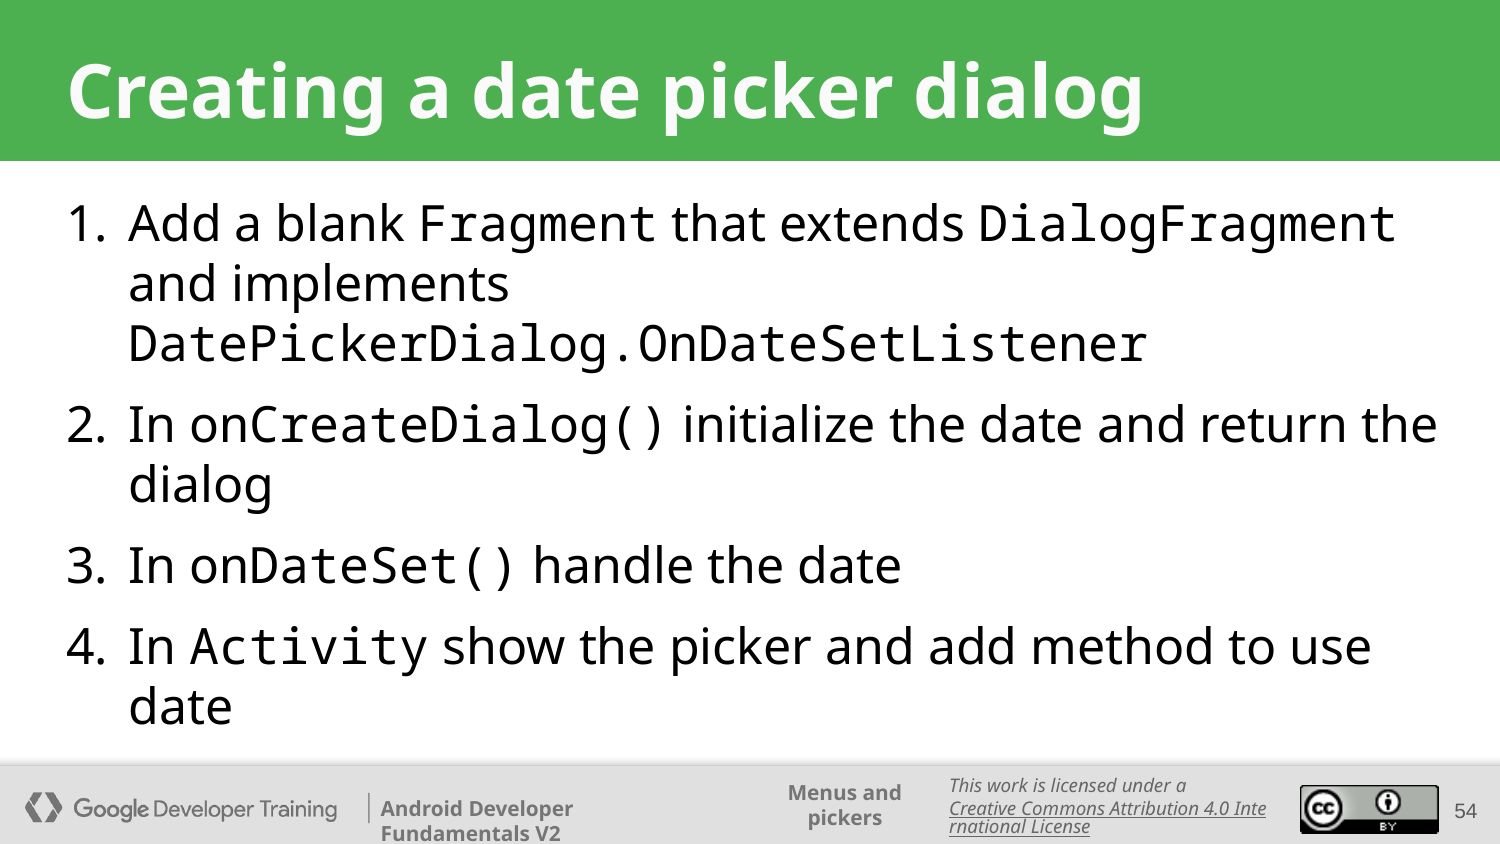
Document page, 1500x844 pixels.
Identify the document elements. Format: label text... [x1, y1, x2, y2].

list Add a blank Fragment that extends DialogFragment and implements DatePickerDialog.OnDateSetListener In onCreateDialog() initialize the date and return the dialog In onDateSet() handle the date In Activity show the picker and add method to use date [38, 176, 1500, 733]
picture [0, 161, 1500, 844]
slide_number ‹#› [1402, 777, 1493, 842]
title Creating a date picker dialog [51, 28, 1449, 122]
